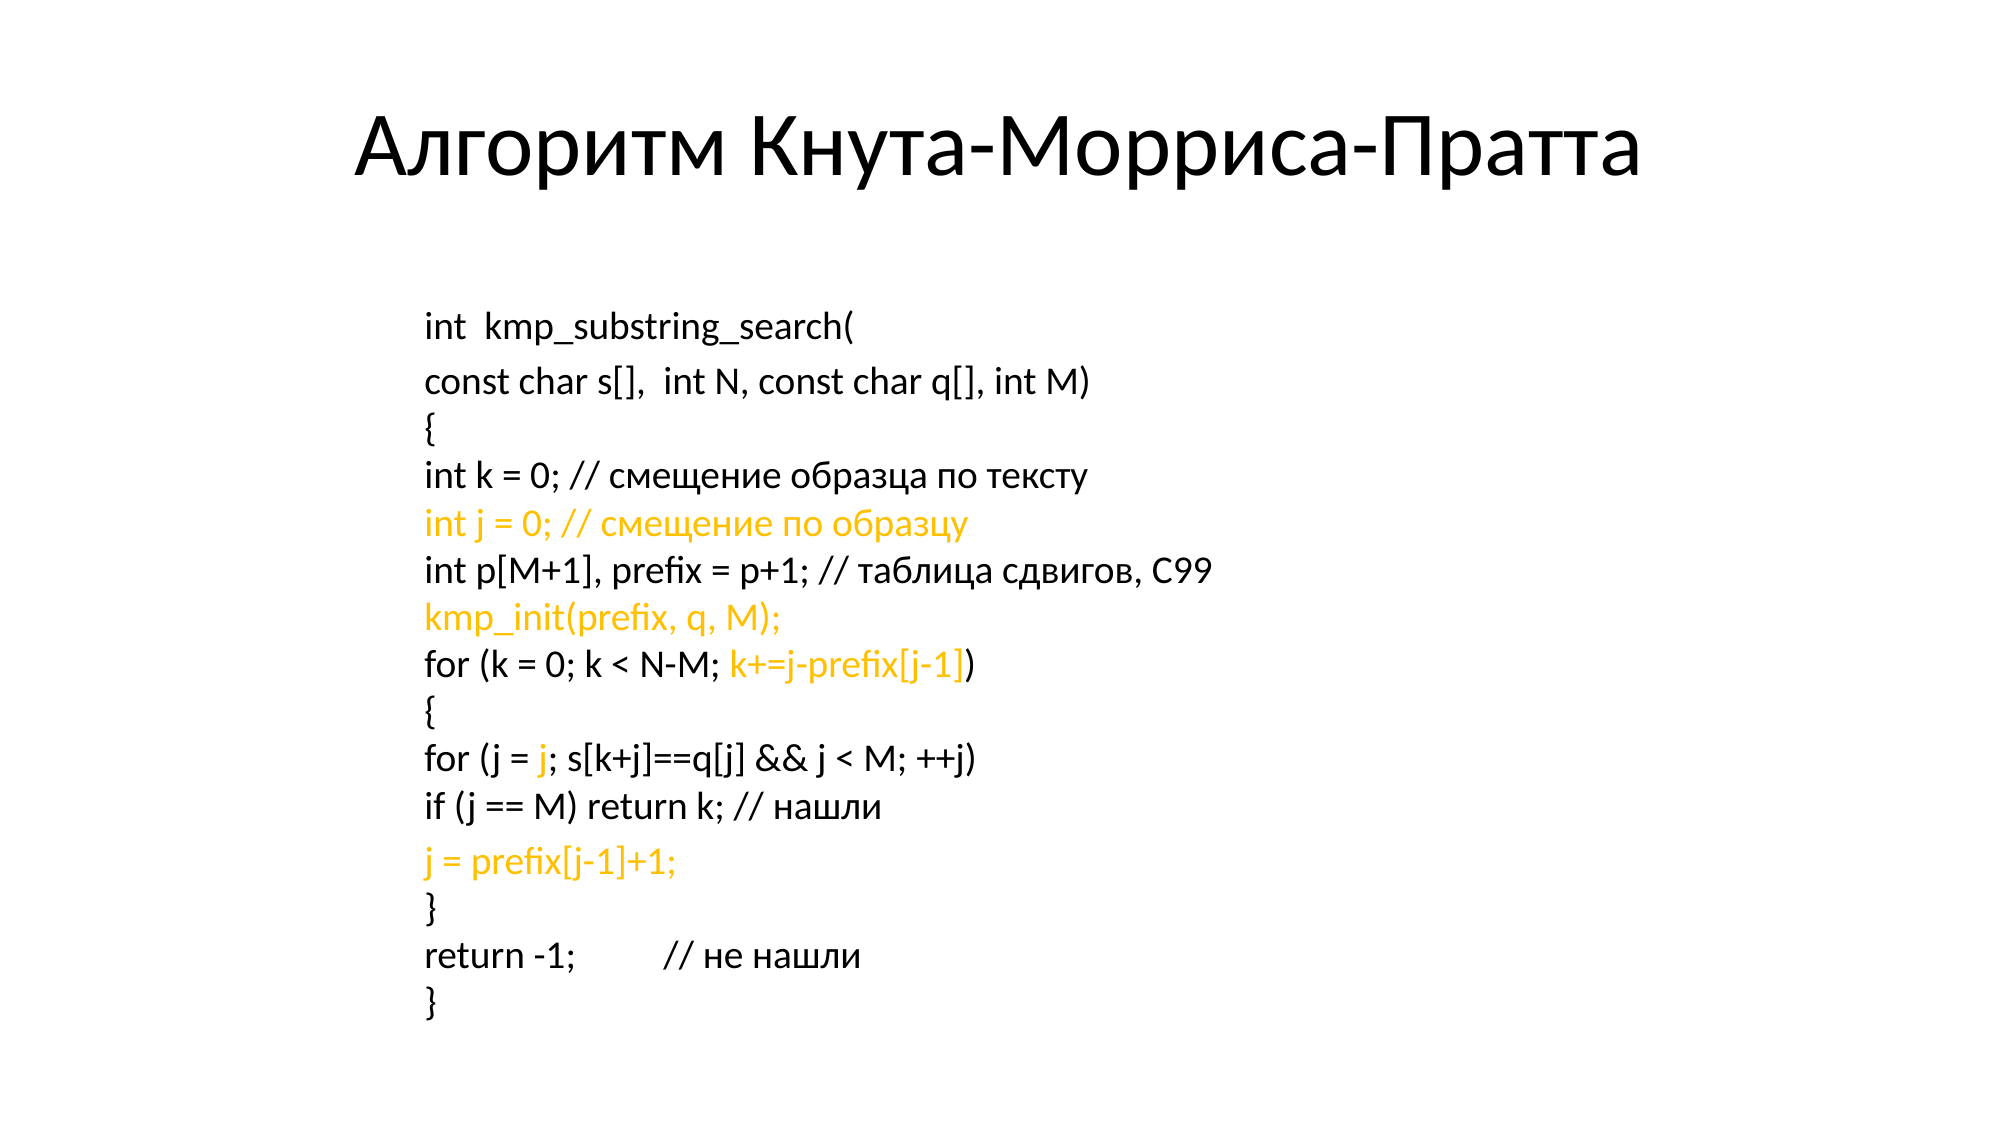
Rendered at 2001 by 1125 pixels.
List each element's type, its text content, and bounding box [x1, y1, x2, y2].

title Алгоритм Кнута-Морриса-Пратта [99, 45, 1900, 233]
list int kmp_substring_search( const char s[], int N, const char q[], int M) { int k = 0; // смещение образца по тексту int j = 0; // смещение по образцу int p[M+1], prefix = p+1; // таблица сдвигов, С99 kmp_init(prefix, q, M); for (k = 0; k < N-M; k+=j-prefix[j-1]) { for (j = j; s[k+j]==q[j] && j < M; ++j) if (j == M) return k; // нашли j = prefix[j-1]+1; } return -1; // не нашли } [399, 292, 1721, 1043]
